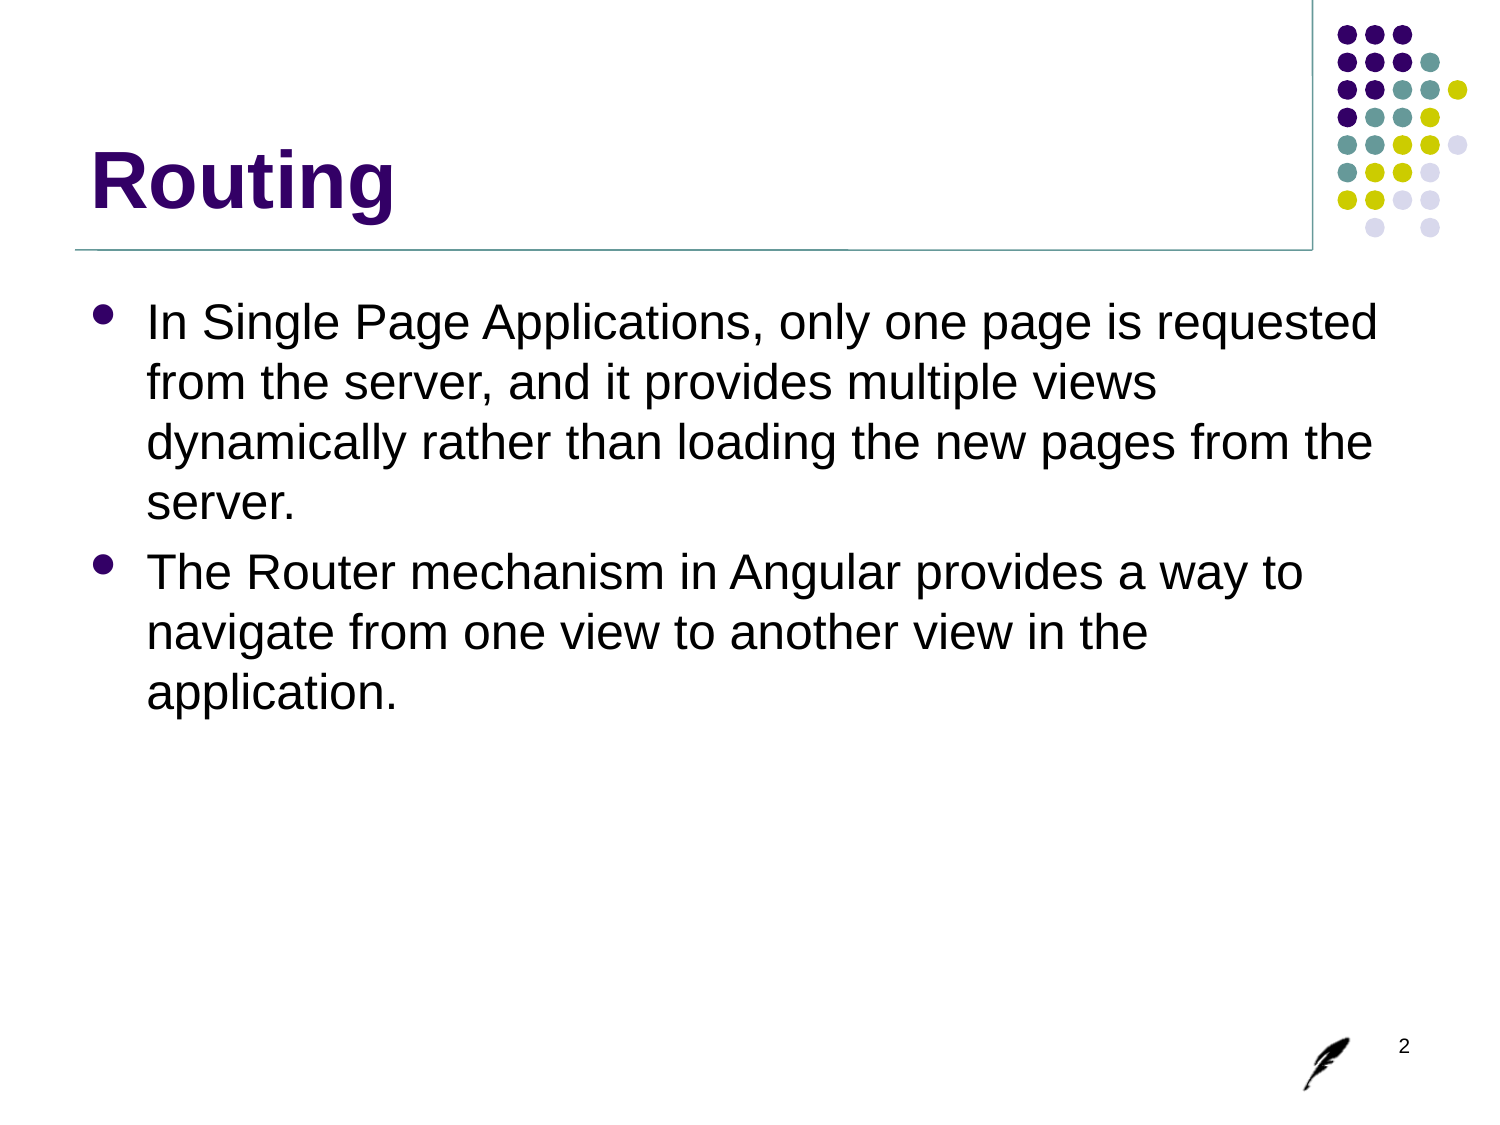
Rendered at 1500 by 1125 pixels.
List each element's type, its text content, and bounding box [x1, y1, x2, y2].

list In Single Page Applications, only one page is requested from the server, and it provides multiple views dynamically rather than loading the new pages from the server. The Router mechanism in Angular provides a way to navigate from one view to another view in the application. [75, 282, 1425, 1006]
slide_number 2 [1074, 1025, 1425, 1100]
title Routing [75, 20, 1313, 233]
